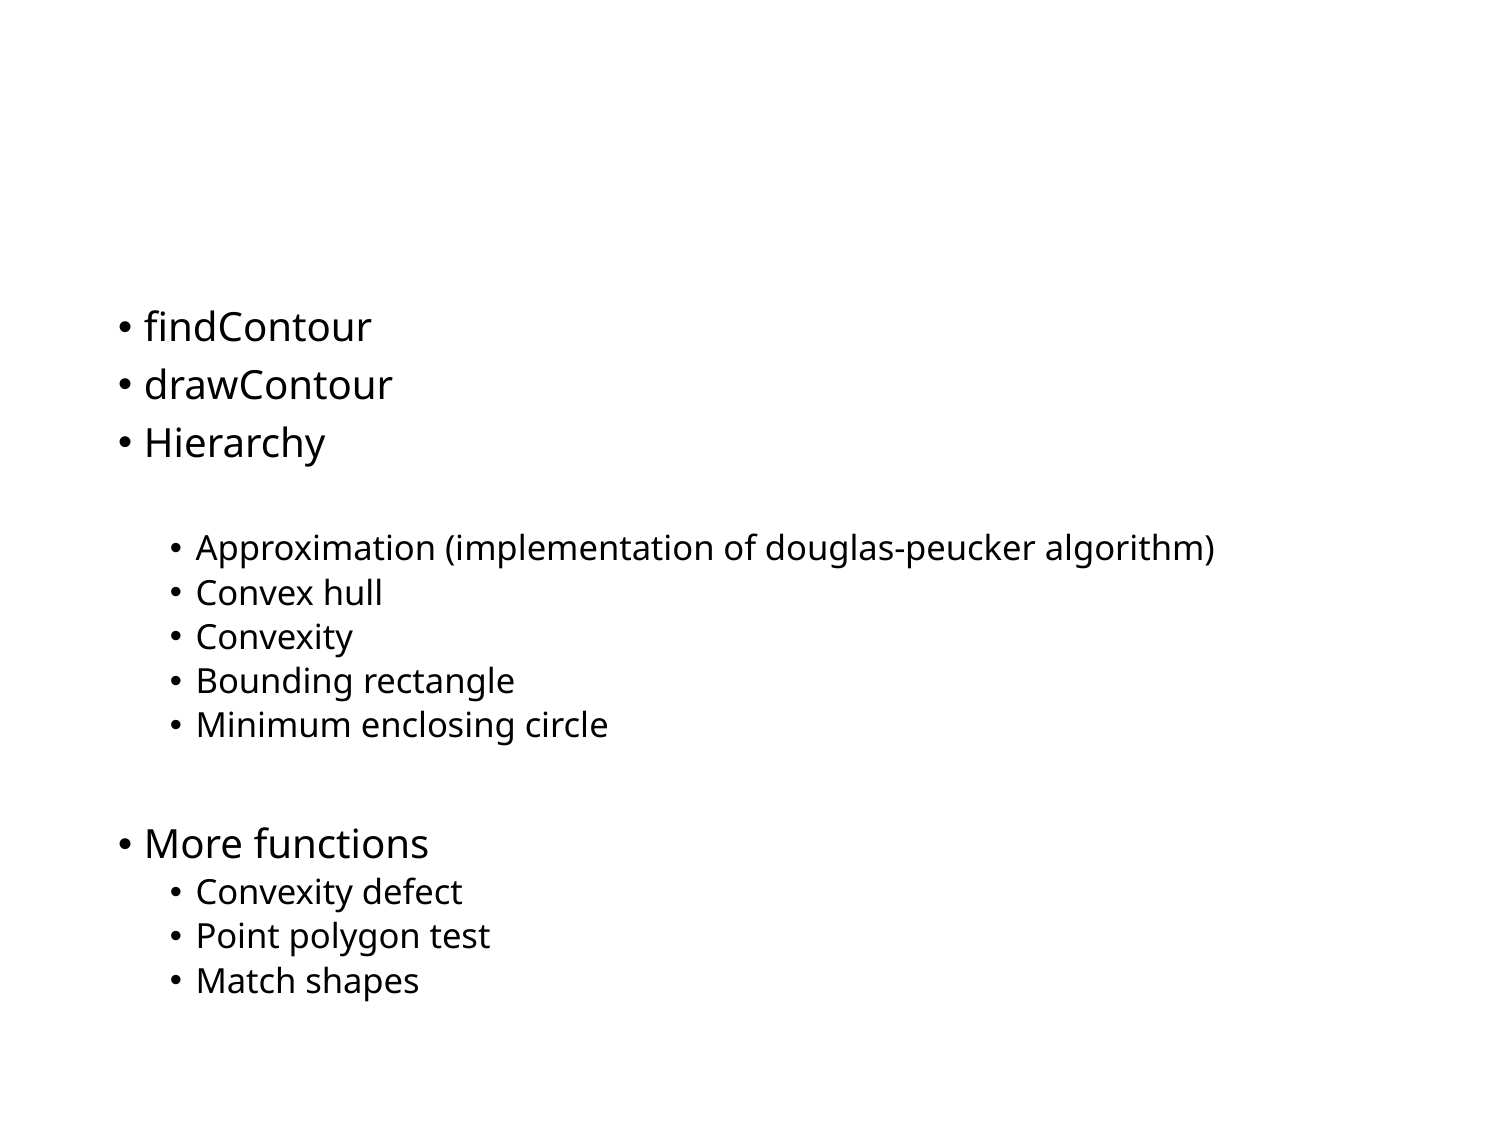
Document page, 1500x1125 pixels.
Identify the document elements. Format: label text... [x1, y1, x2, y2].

list findContour drawContour Hierarchy Approximation (implementation of douglas-peucker algorithm) Convex hull Convexity Bounding rectangle Minimum enclosing circle More functions Convexity defect Point polygon test Match shapes [103, 299, 1397, 1014]
